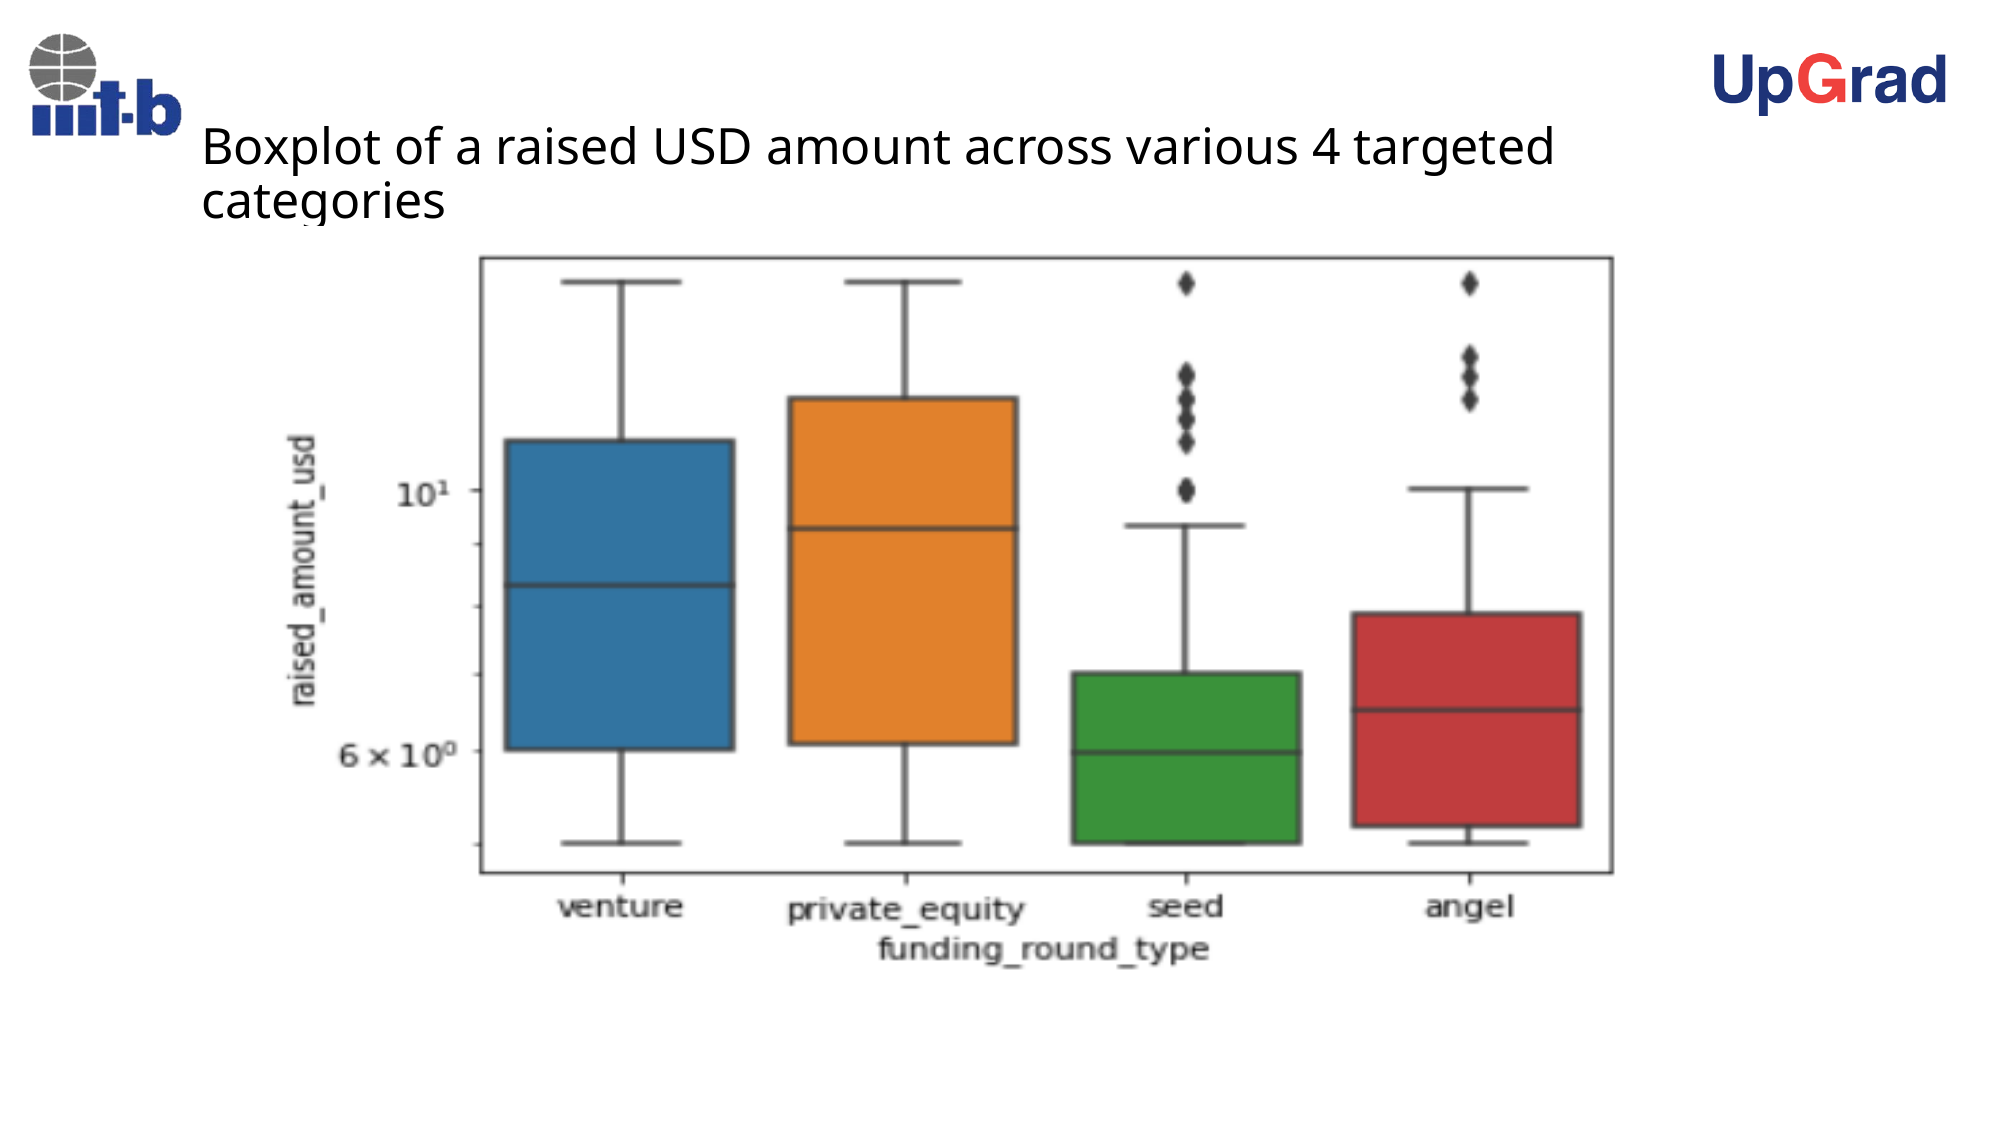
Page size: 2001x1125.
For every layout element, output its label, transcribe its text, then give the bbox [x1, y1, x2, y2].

picture [0, 29, 208, 163]
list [234, 226, 1696, 1006]
title Boxplot of a raised USD amount across various 4 targeted categories [186, 104, 1734, 246]
picture [1714, 53, 1952, 116]
